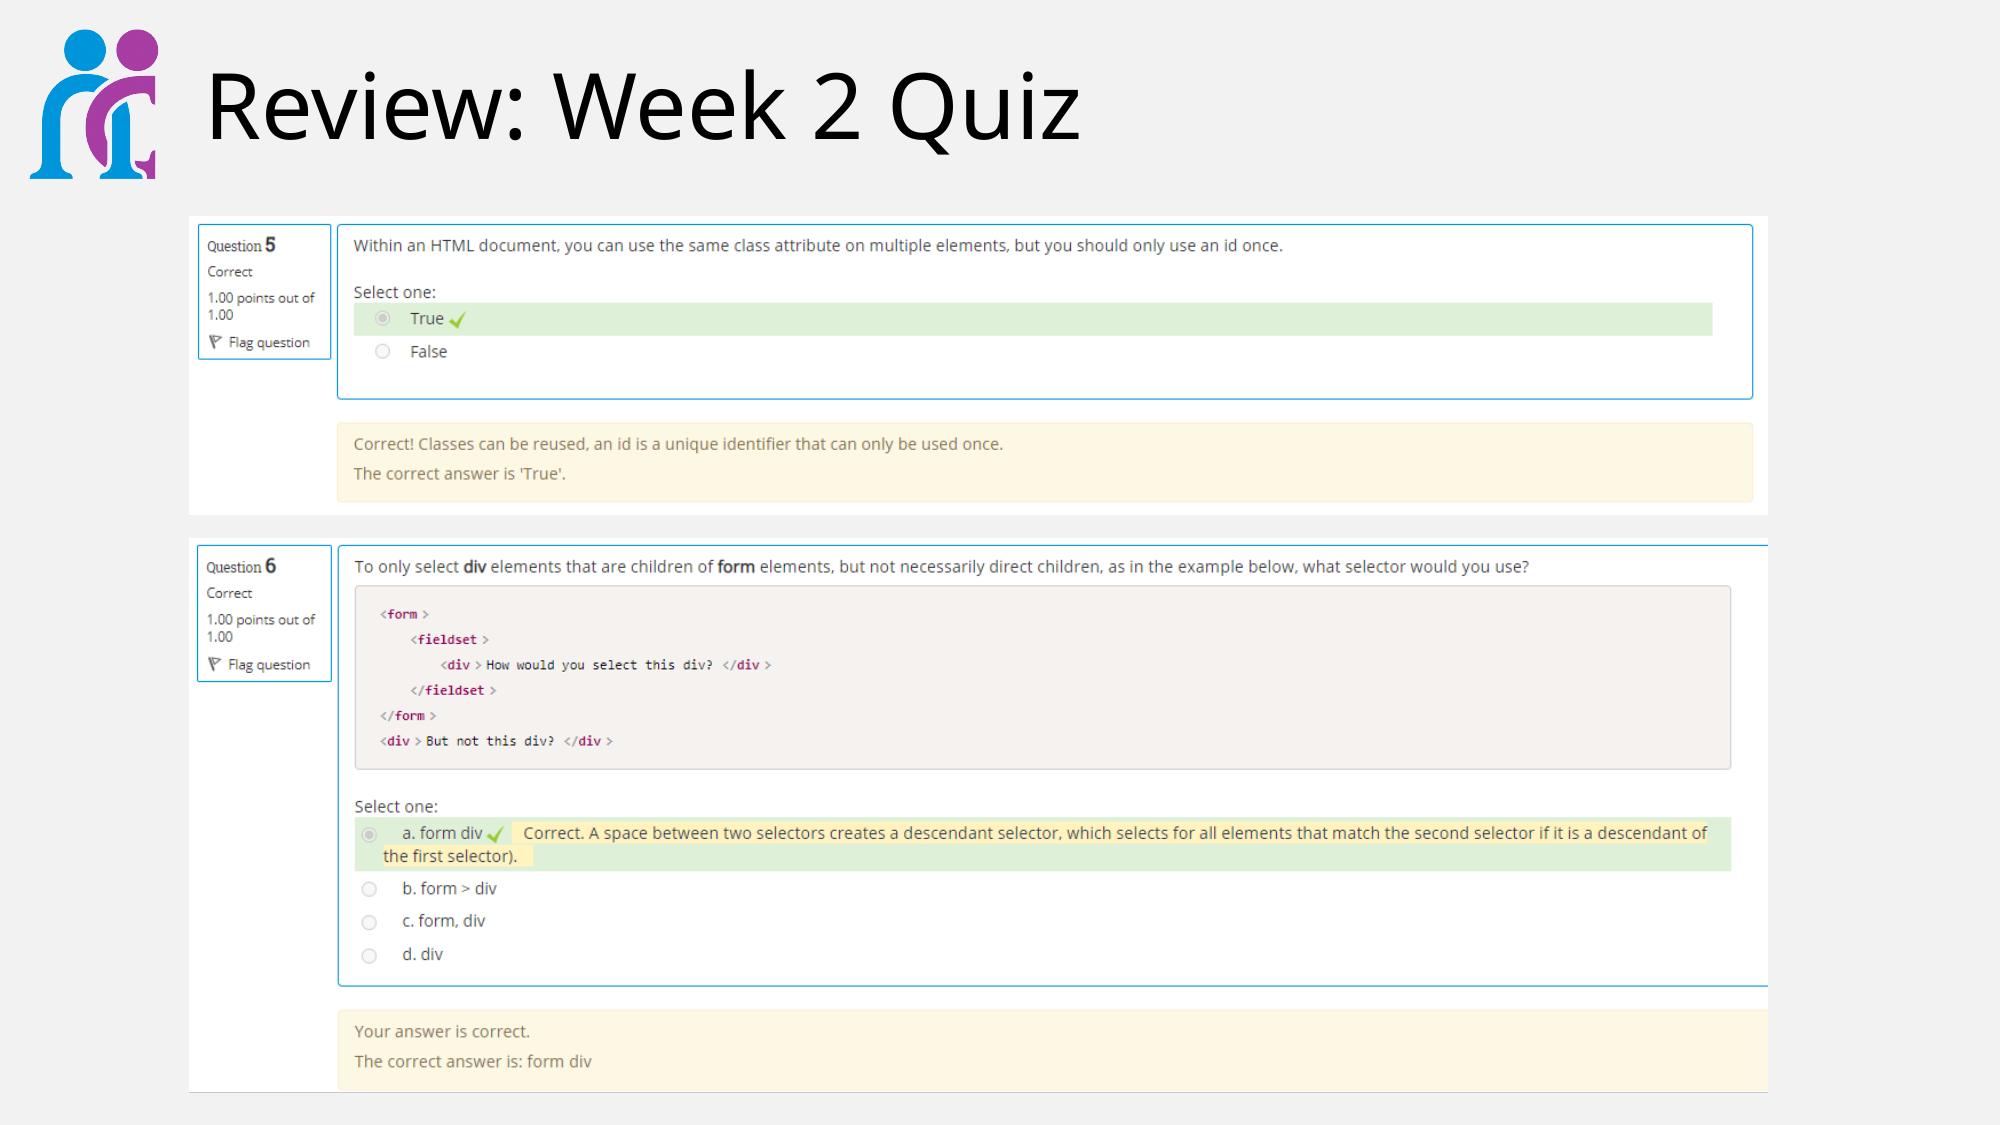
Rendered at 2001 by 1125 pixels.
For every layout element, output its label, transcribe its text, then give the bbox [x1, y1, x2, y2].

picture [189, 538, 1768, 1094]
text_box Review: Week 2 Quiz [189, 0, 1800, 219]
picture [189, 216, 1768, 515]
picture [12, 16, 180, 197]
